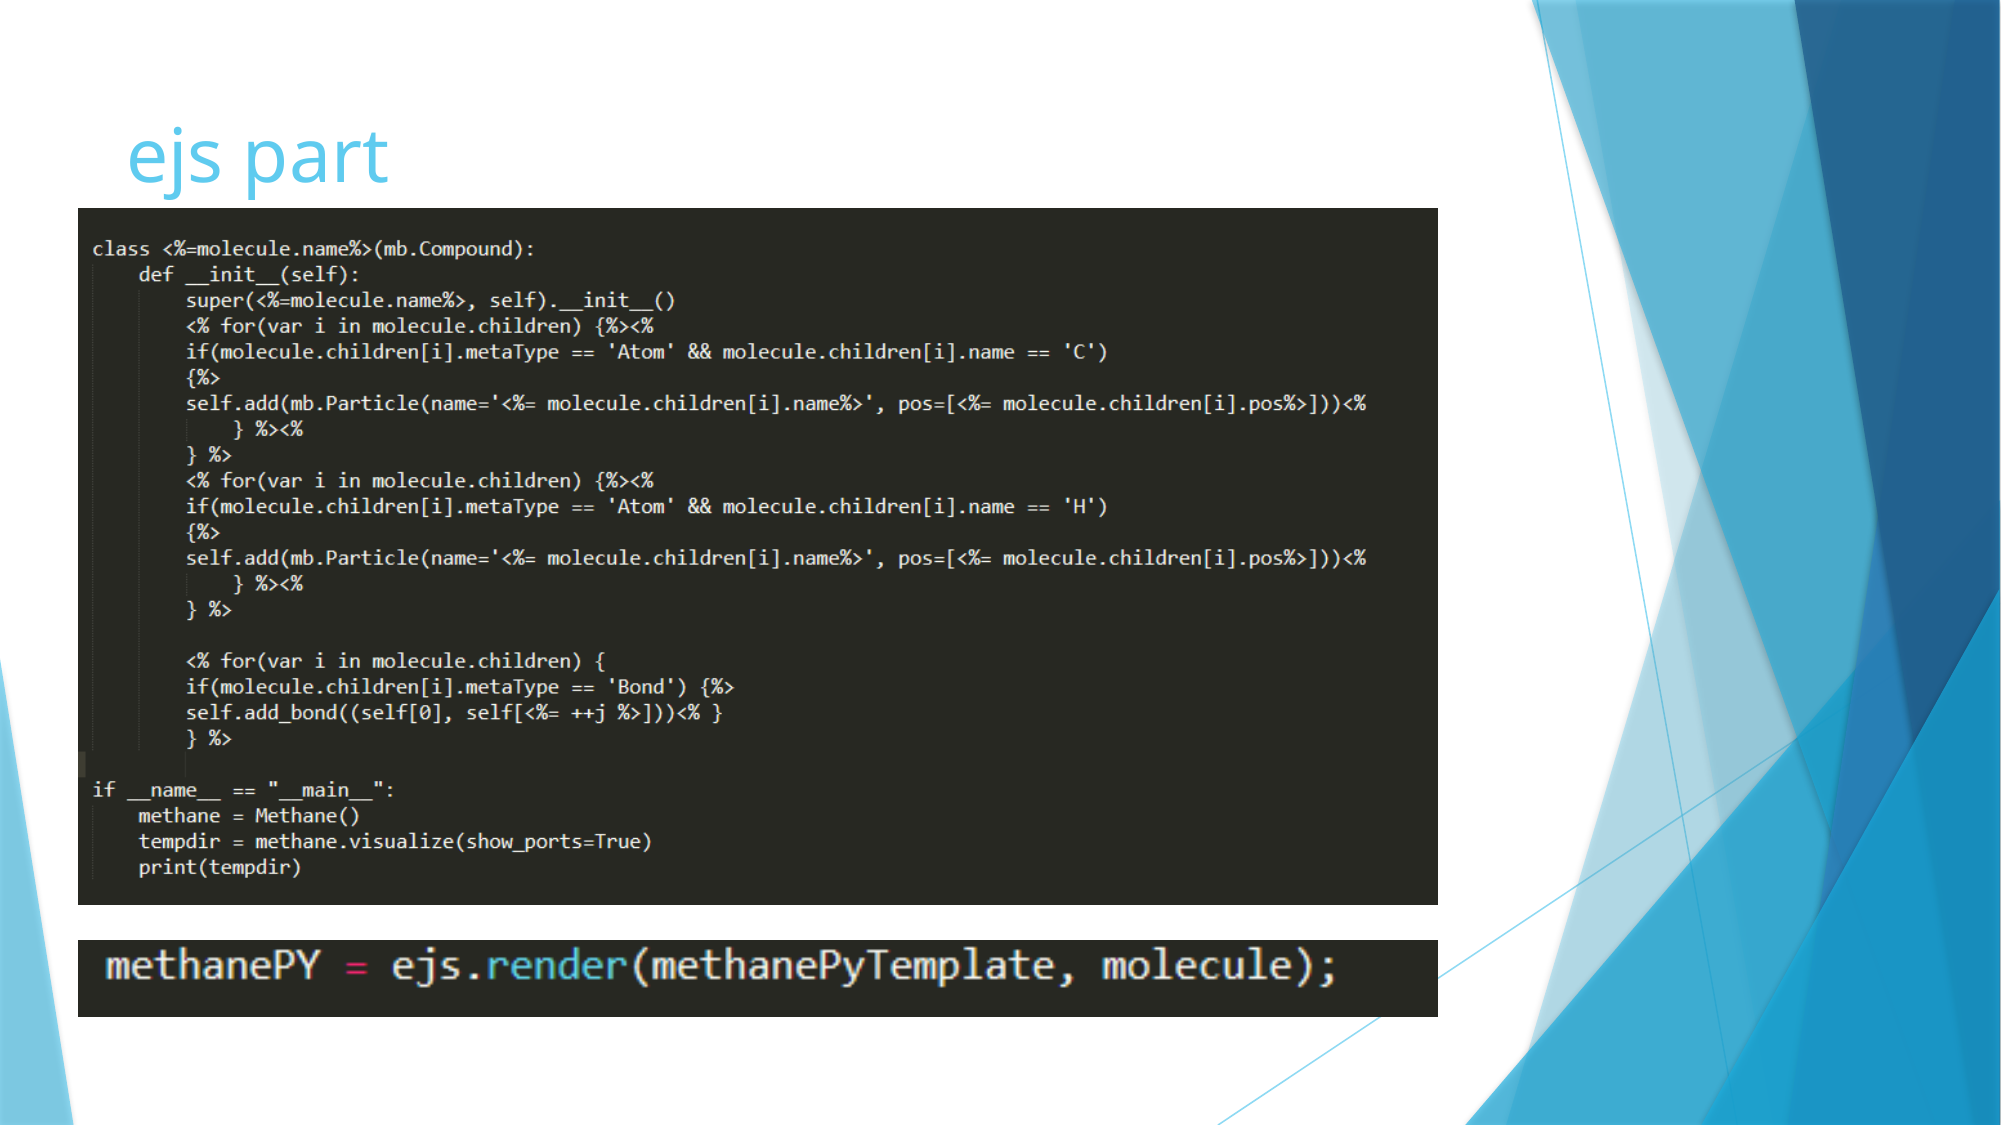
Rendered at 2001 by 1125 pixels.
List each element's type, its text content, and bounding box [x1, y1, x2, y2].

picture [78, 939, 1438, 1017]
title ejs part [111, 99, 1522, 317]
picture [78, 208, 1438, 906]
